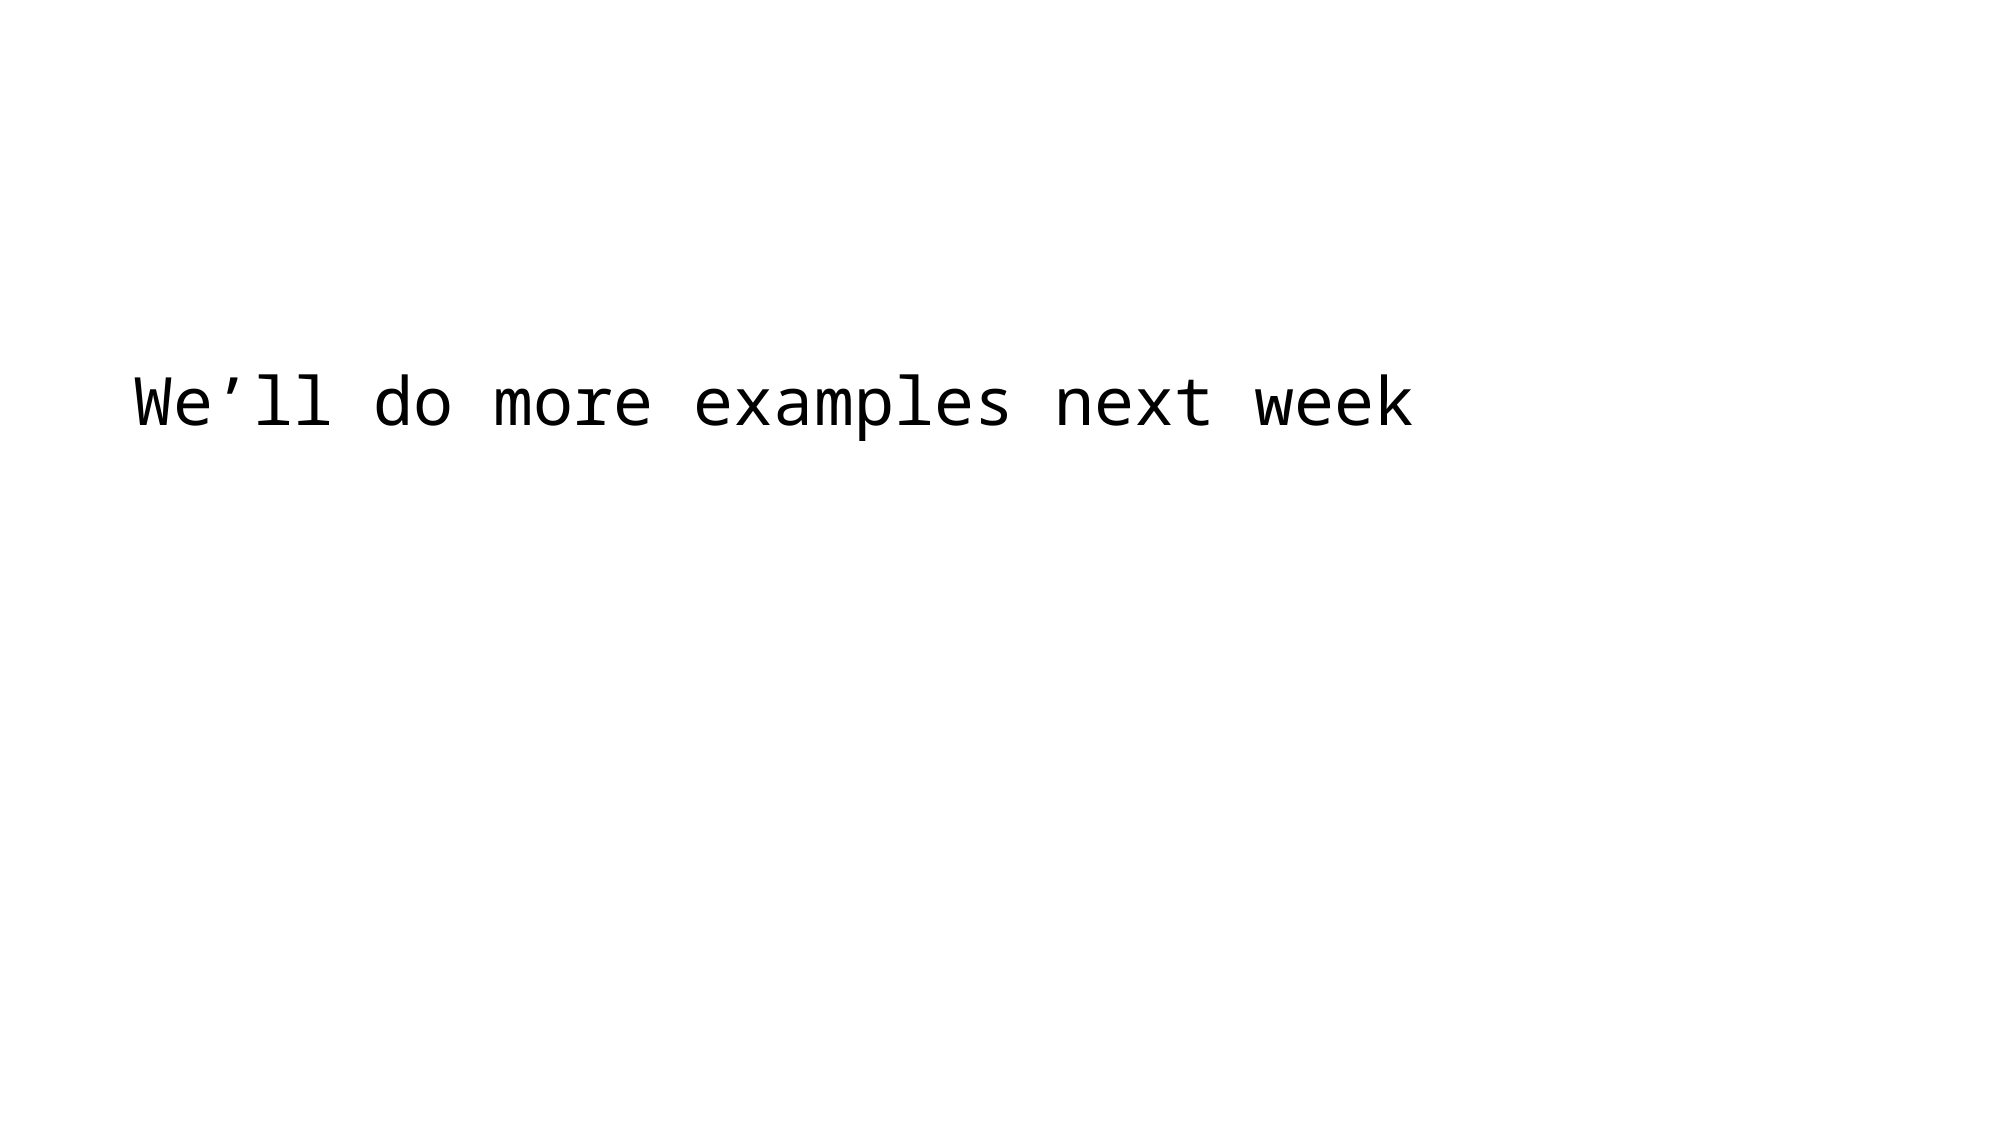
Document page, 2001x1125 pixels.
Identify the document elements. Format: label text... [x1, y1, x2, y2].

title We’ll do more examples next week [118, 294, 1844, 513]
